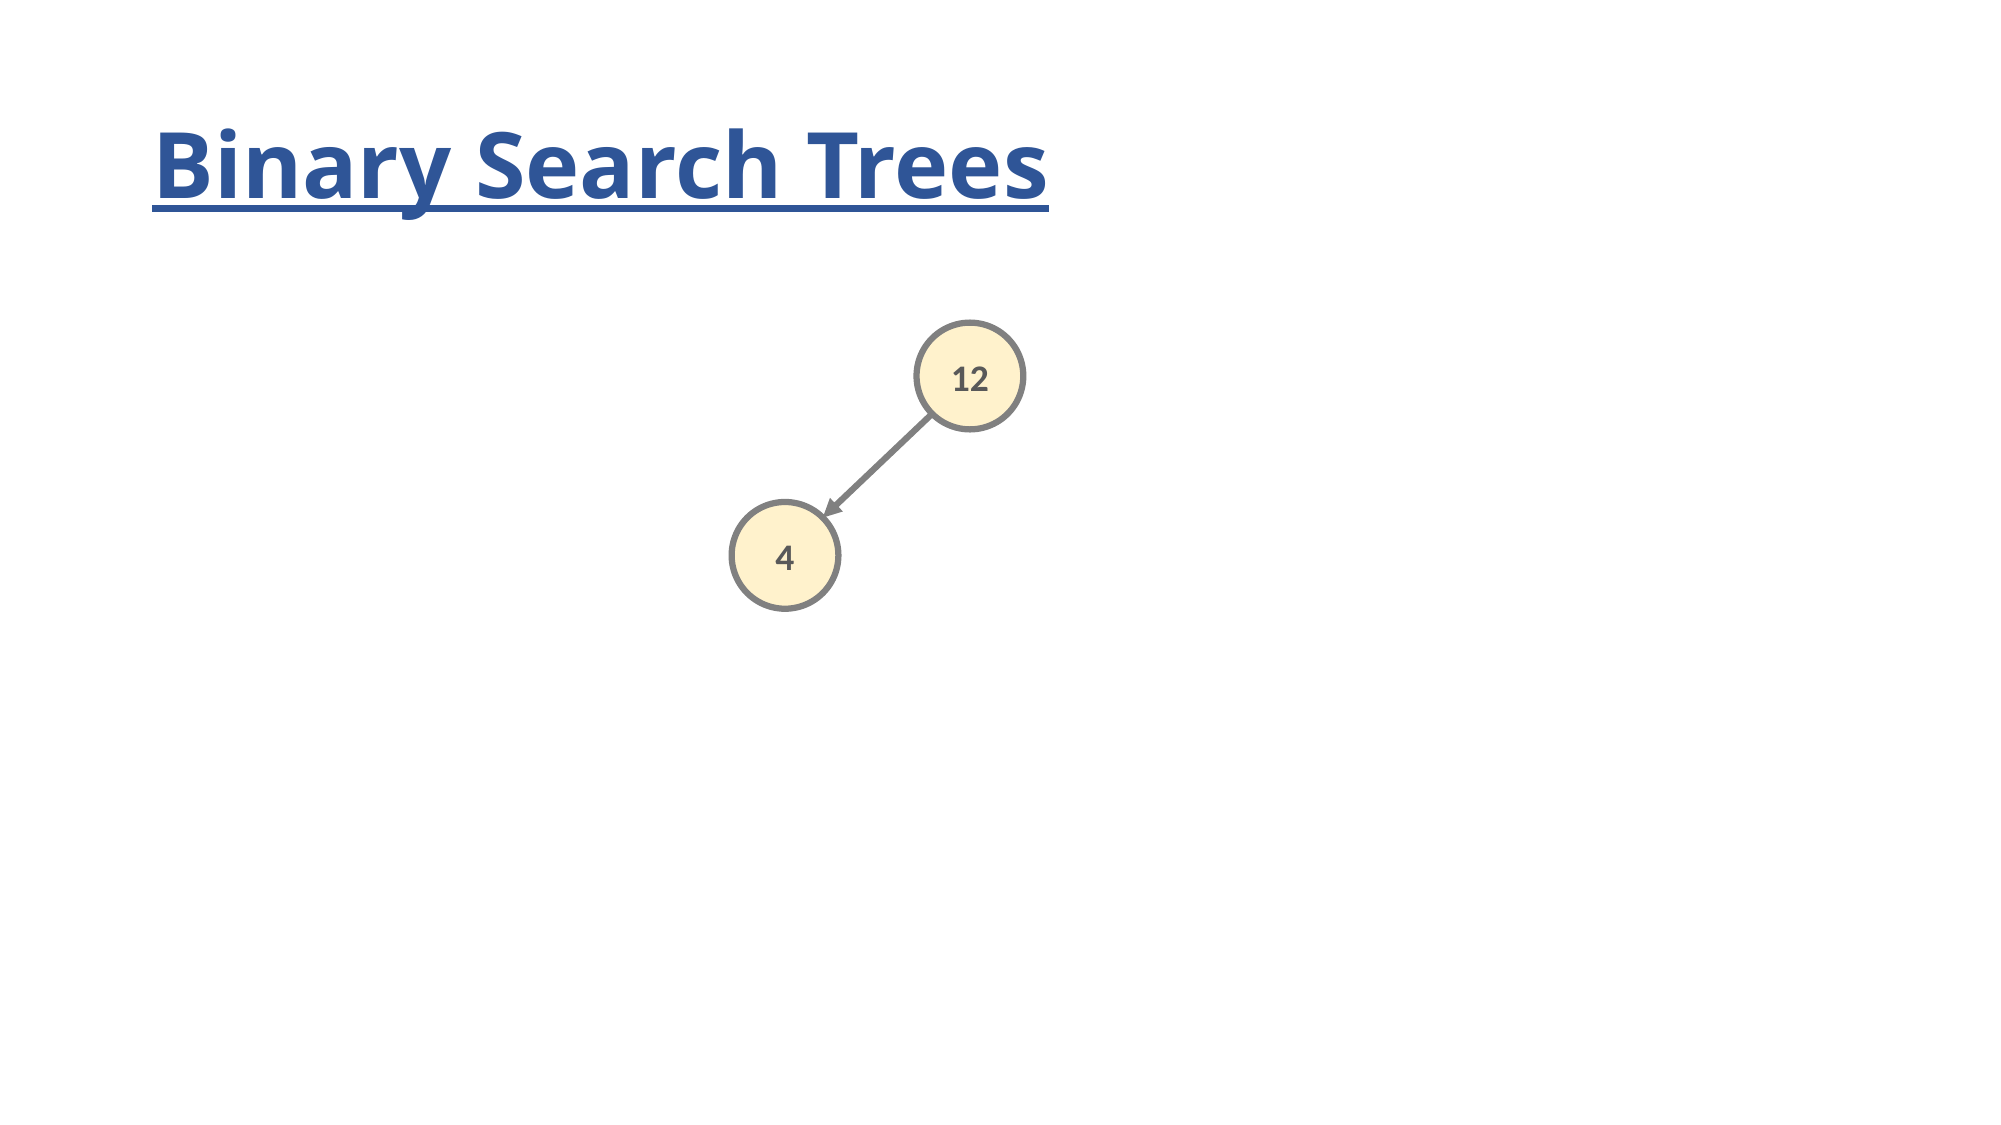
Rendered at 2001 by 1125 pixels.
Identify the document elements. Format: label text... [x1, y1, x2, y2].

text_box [822, 413, 933, 518]
text_box 12 [915, 321, 1025, 431]
title Binary Search Trees [137, 59, 1863, 278]
text_box 4 [730, 500, 840, 610]
